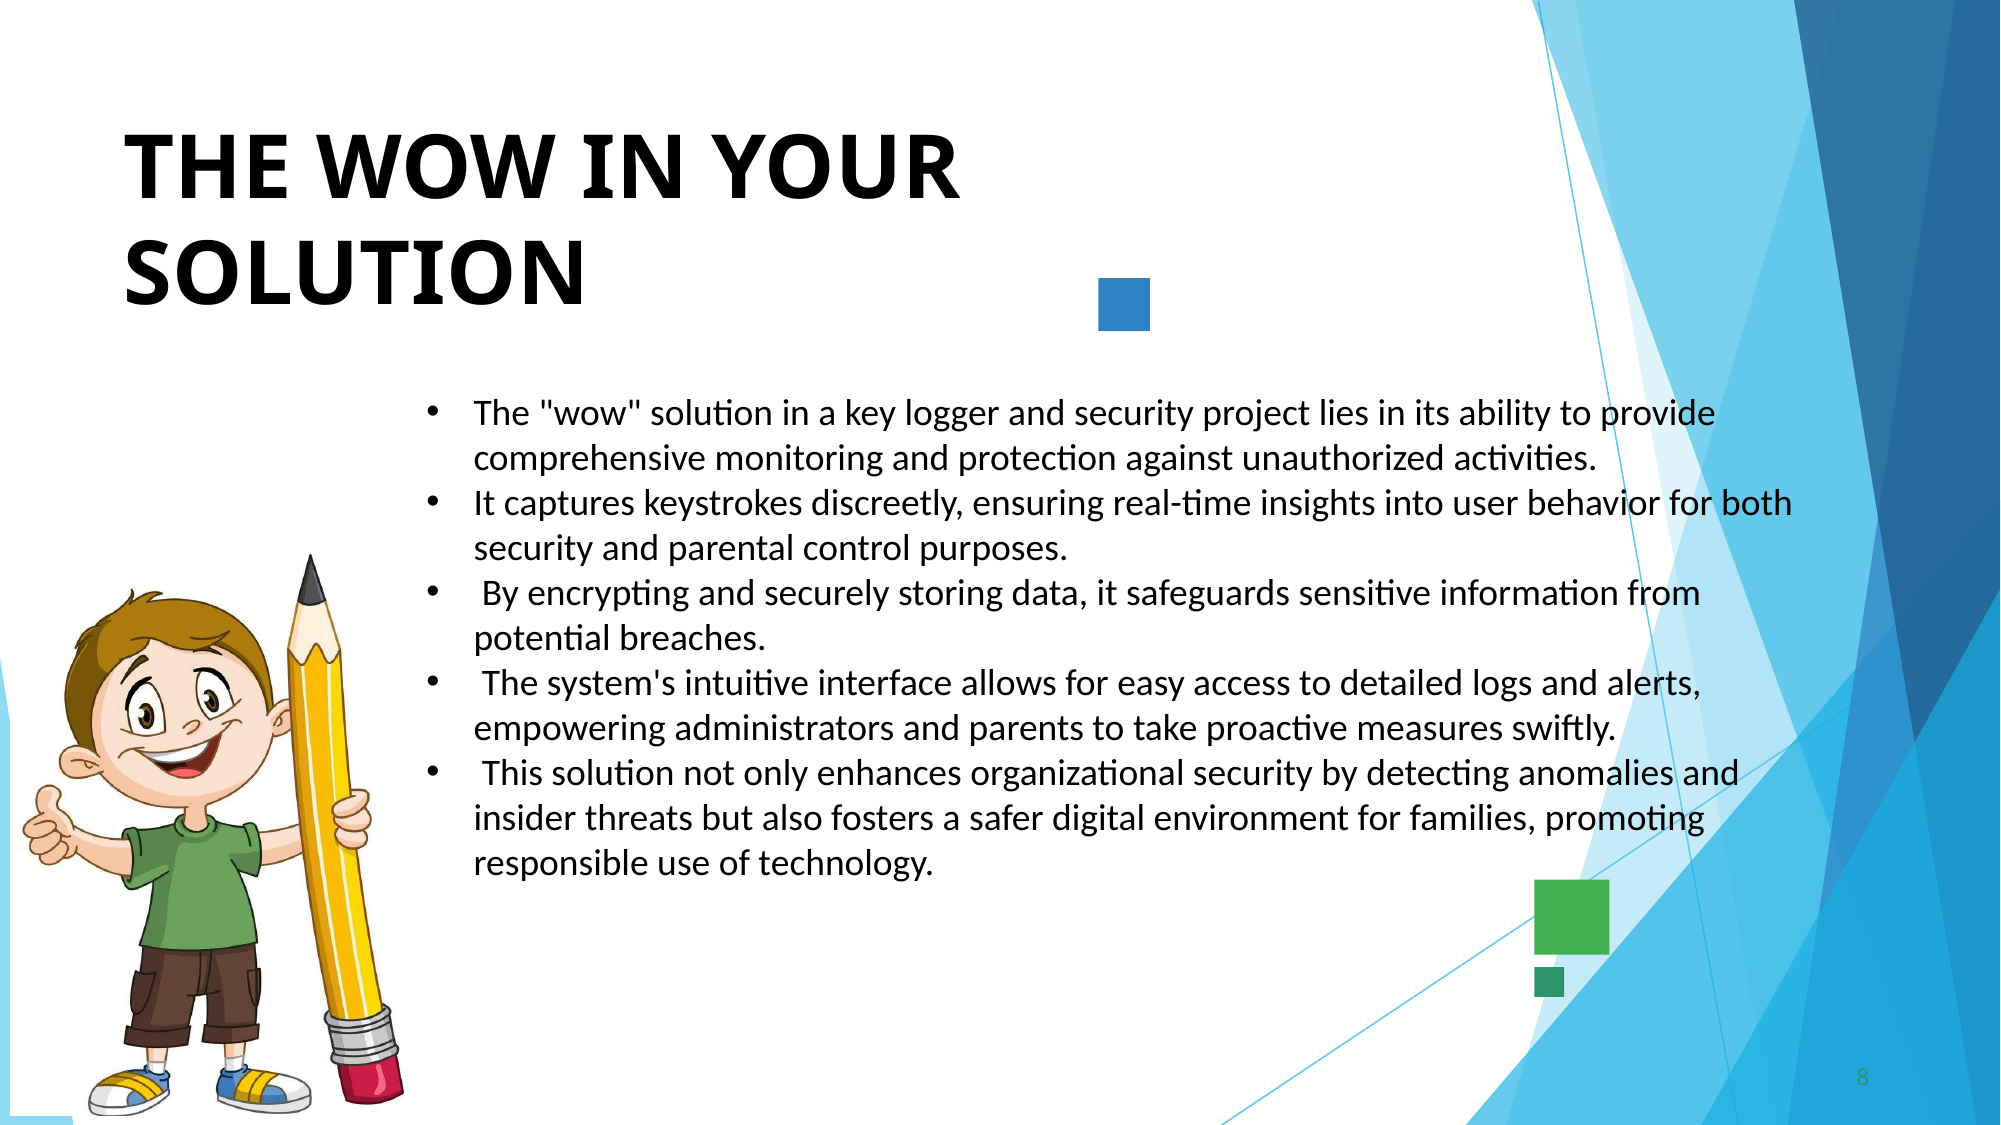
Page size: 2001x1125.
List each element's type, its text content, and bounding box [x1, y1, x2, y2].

text_box [1534, 891, 1610, 955]
text_box The "wow" solution in a key logger and security project lies in its ability to provide comprehensive monitoring and protection against unauthorized activities. It captures keystrokes discreetly, ensuring real-time insights into user behavior for both security and parental control purposes. By encrypting and securely storing data, it safeguards sensitive information from potential breaches. The system's intuitive interface allows for easy access to detailed logs and alerts, empowering administrators and parents to take proactive measures swiftly. This solution not only enhances organizational security by detecting anomalies and insider threats but also fosters a safer digital environment for families, promoting responsible use of technology. [411, 380, 1837, 891]
text_box [1534, 967, 1565, 997]
picture [10, 554, 416, 1116]
title THE WOW IN YOUR SOLUTION [121, 107, 1359, 323]
text_box [1098, 323, 1150, 332]
text_box 8 [1849, 1061, 1888, 1095]
